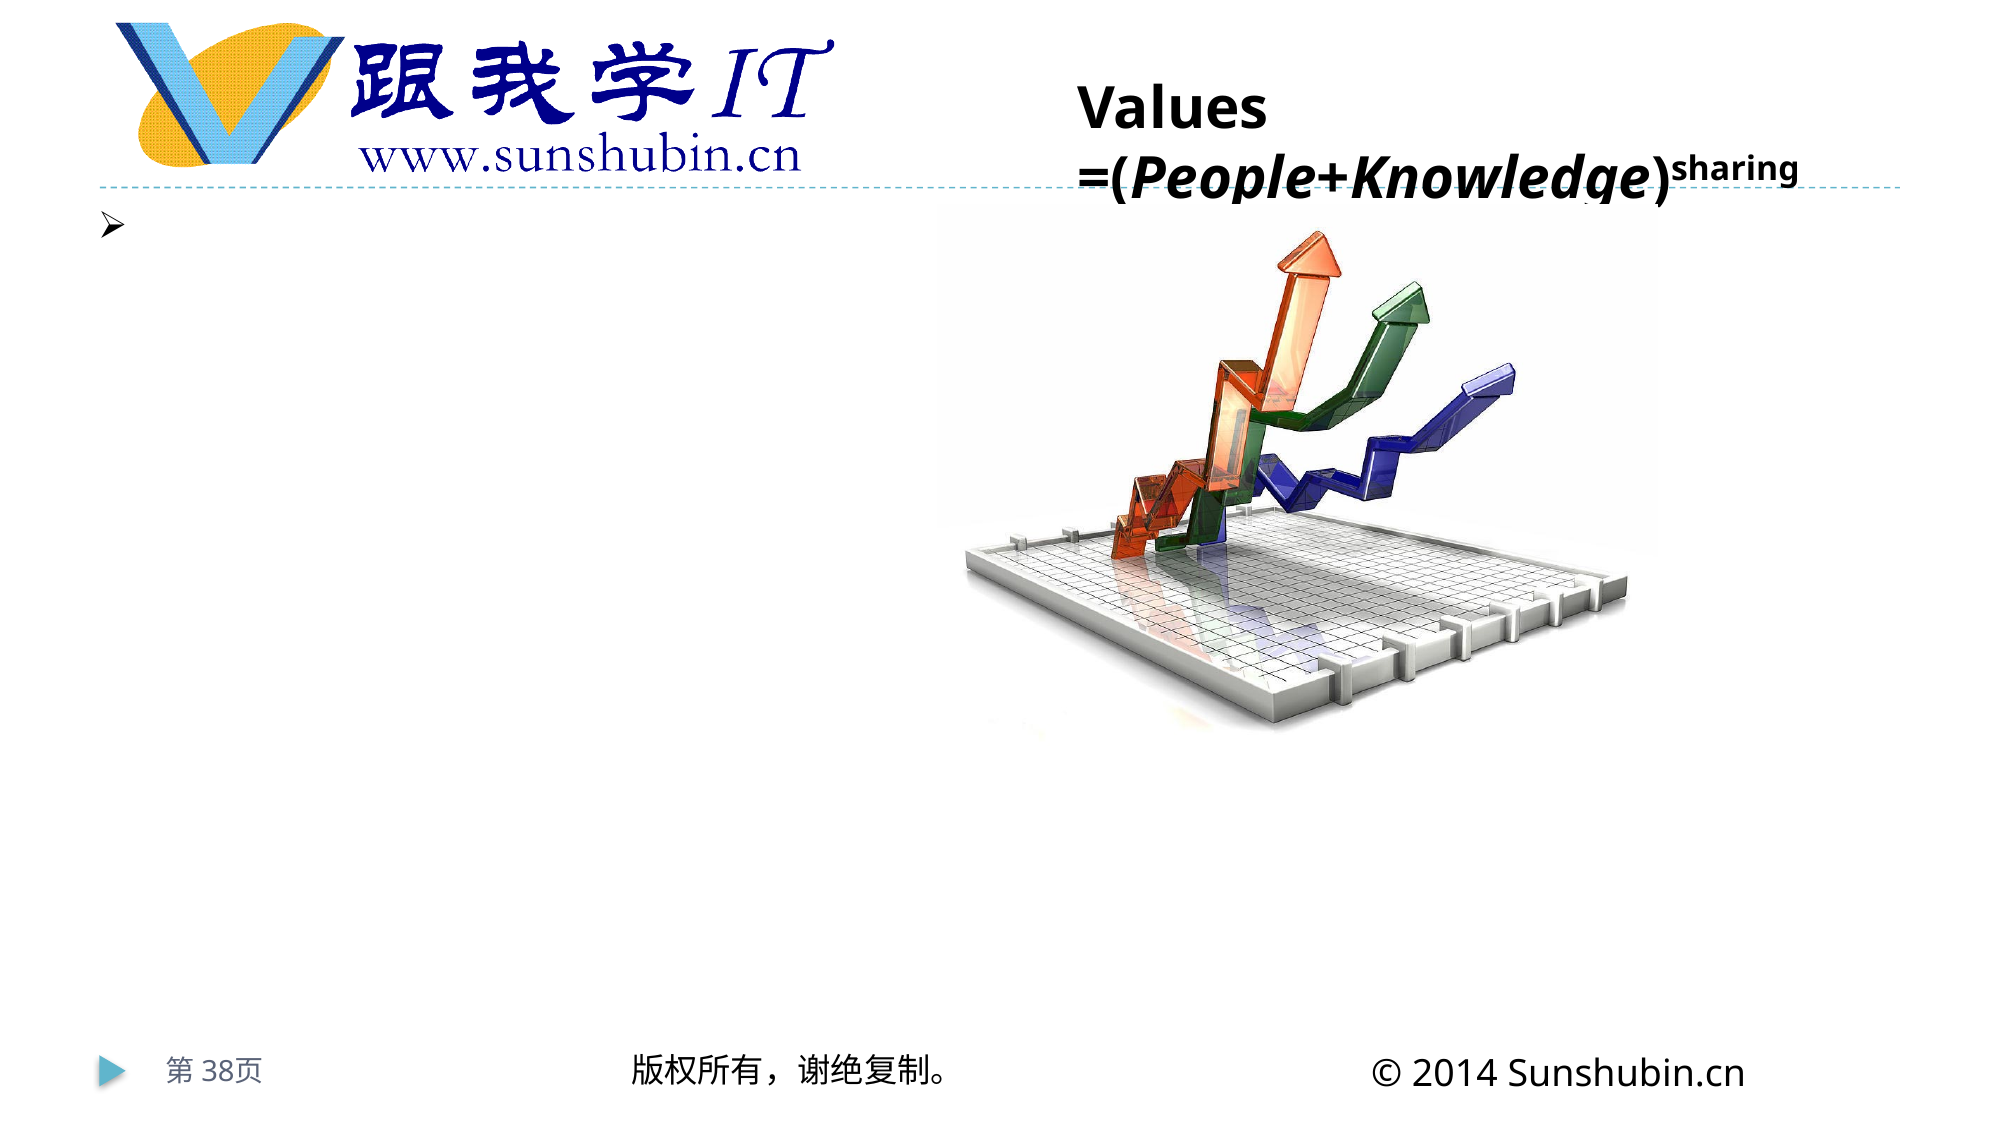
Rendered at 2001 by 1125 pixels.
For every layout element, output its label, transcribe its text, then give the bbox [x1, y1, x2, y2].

slide_number 第38页 [150, 1044, 483, 1105]
picture [96, 0, 860, 189]
picture [937, 204, 1658, 746]
